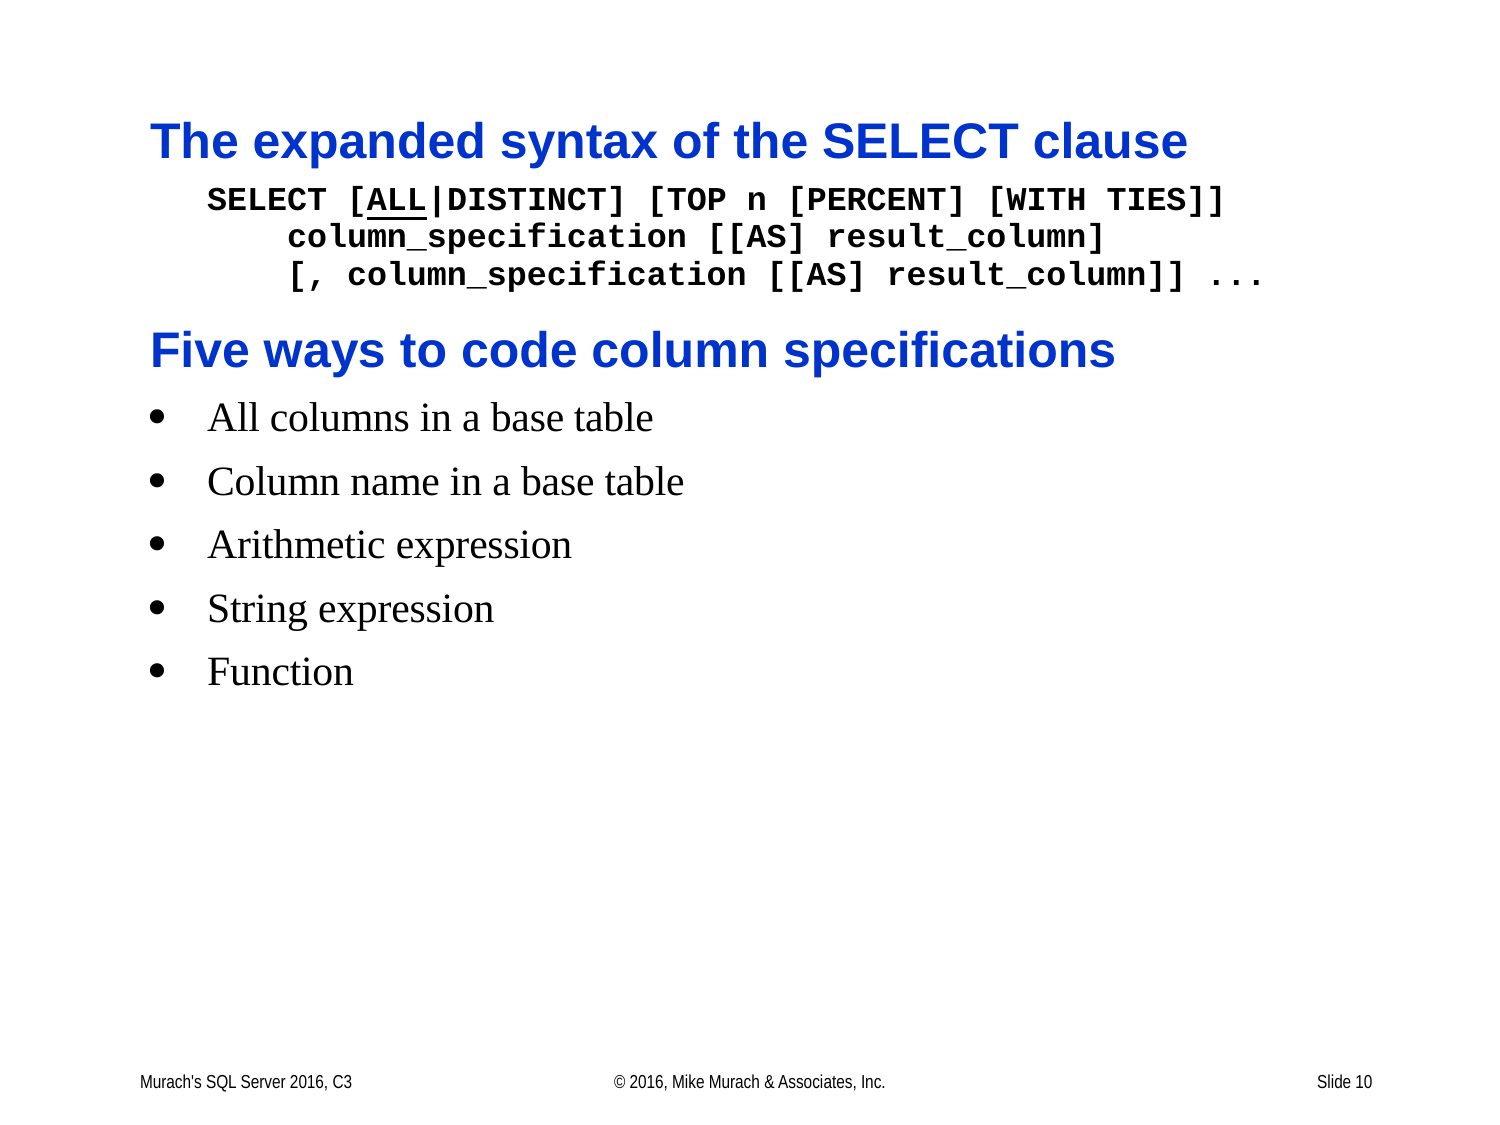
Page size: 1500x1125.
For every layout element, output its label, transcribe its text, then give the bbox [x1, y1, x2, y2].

slide_number Murach's SQL Server 2016, C3 [124, 1024, 451, 1101]
slide_number Slide 10 [1074, 1024, 1388, 1101]
footer © 2016, Mike Murach & Associates, Inc. [474, 1024, 1026, 1101]
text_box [149, 112, 1361, 776]
